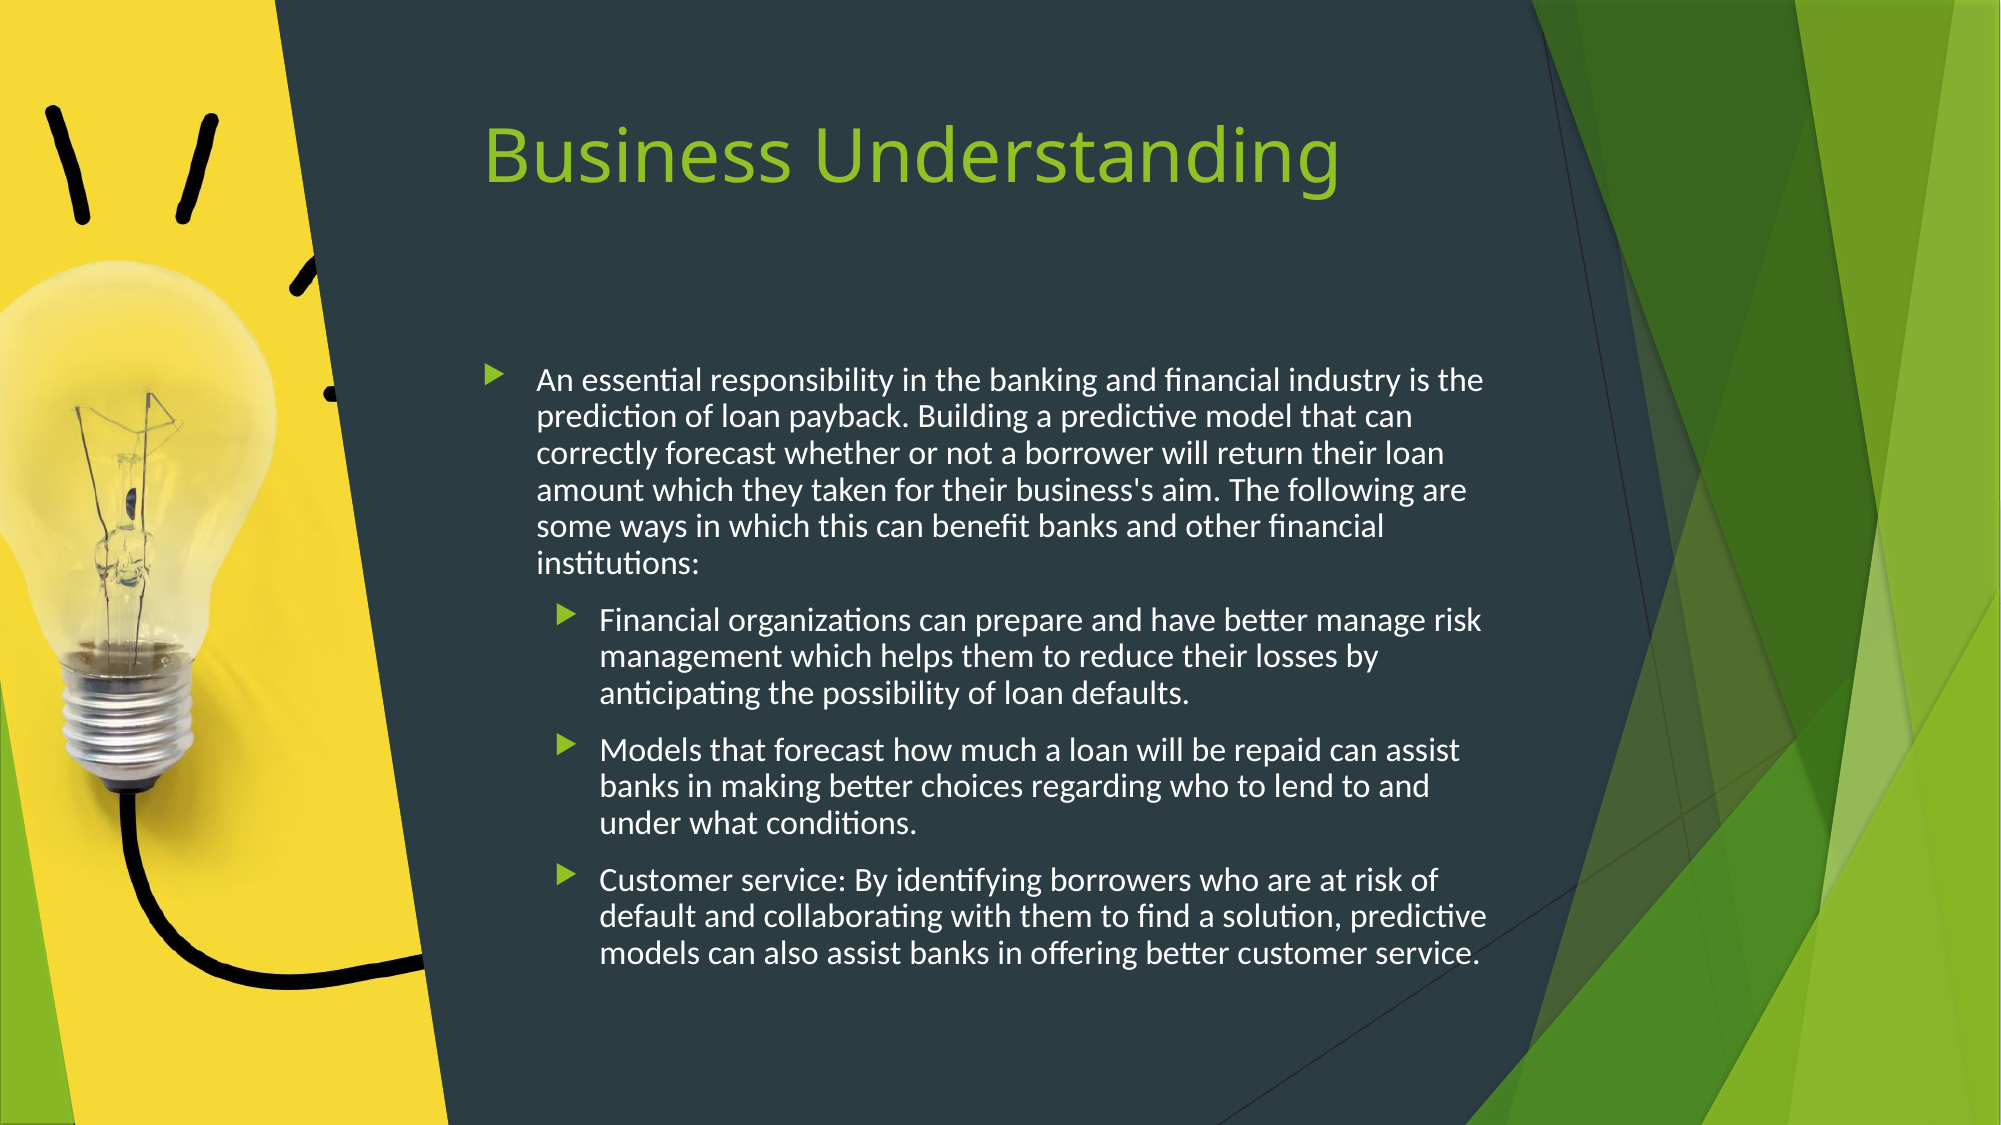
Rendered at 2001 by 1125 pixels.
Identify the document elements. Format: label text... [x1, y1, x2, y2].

picture [0, 0, 449, 1125]
list An essential responsibility in the banking and financial industry is the prediction of loan payback. Building a predictive model that can correctly forecast whether or not a borrower will return their loan amount which they taken for their business's aim. The following are some ways in which this can benefit banks and other financial institutions: Financial organizations can prepare and have better manage risk management which helps them to reduce their losses by anticipating the possibility of loan defaults. Models that forecast how much a loan will be repaid can assist banks in making better choices regarding who to lend to and under what conditions. Customer service: By identifying borrowers who are at risk of default and collaborating with them to find a solution, predictive models can also assist banks in offering better customer service. [467, 354, 1522, 992]
title Business Understanding [467, 99, 1522, 317]
